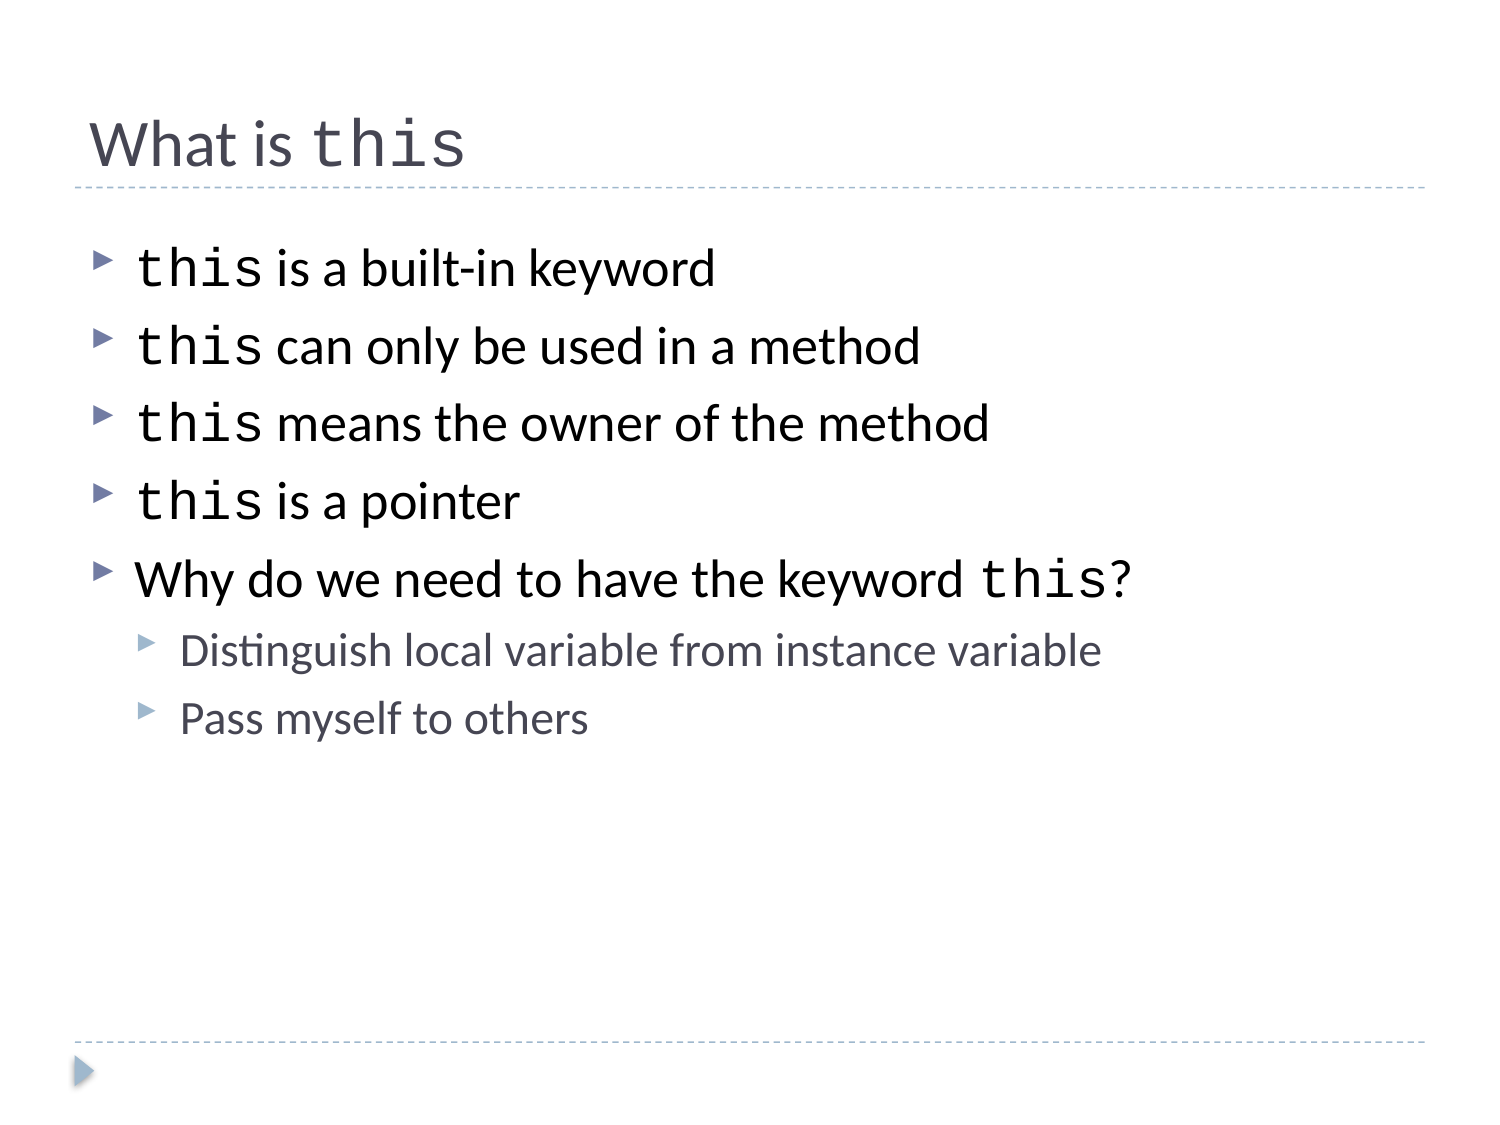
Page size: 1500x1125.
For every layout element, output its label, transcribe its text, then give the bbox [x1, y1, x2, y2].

title What is this [75, 24, 1425, 188]
text_box this is a built-in keyword this can only be used in a method this means the owner of the method this is a pointer Why do we need to have the keyword this? Distinguish local variable from instance variable Pass myself to others [75, 224, 1450, 813]
